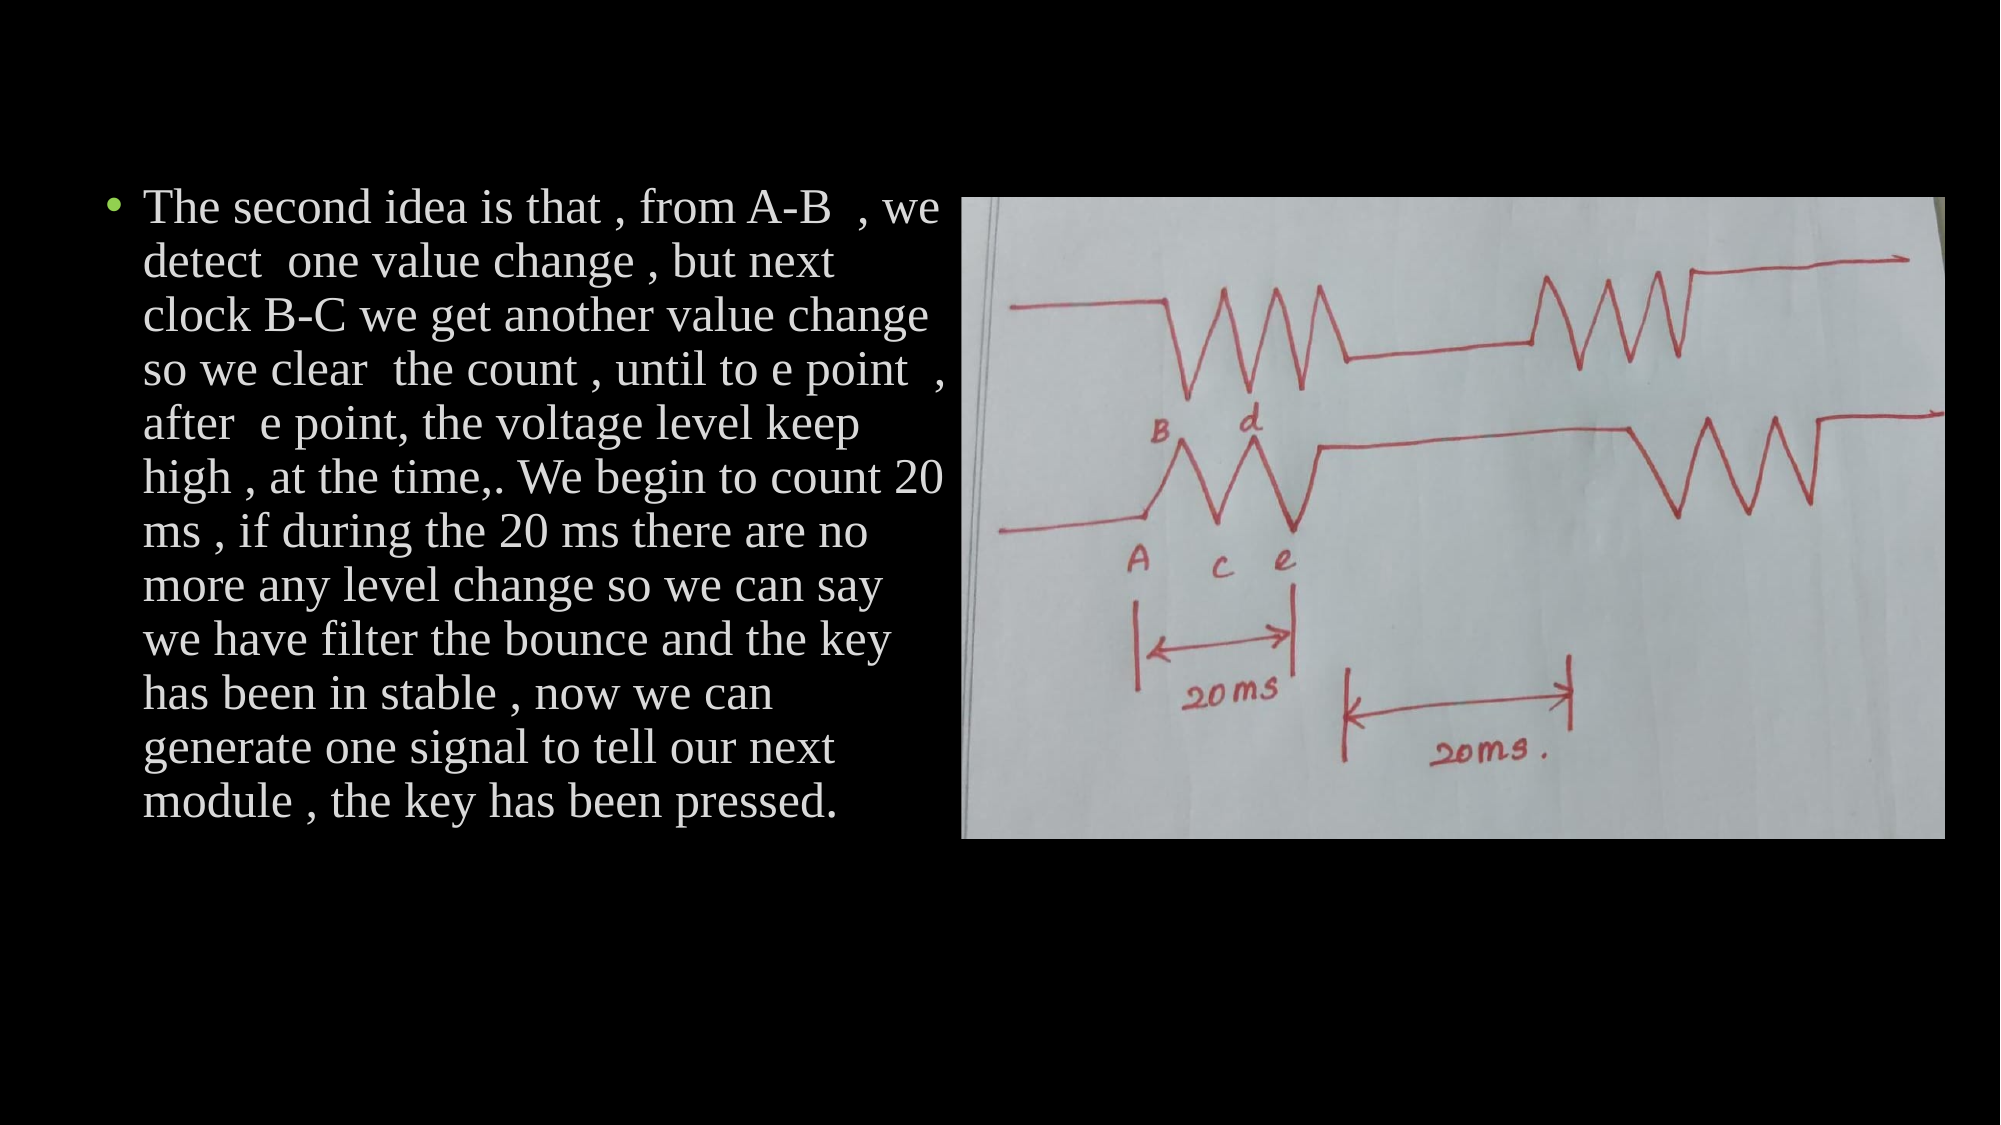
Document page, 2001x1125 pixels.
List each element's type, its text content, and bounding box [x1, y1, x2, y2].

picture [963, 197, 1132, 839]
list The second idea is that , from A-B , we detect one value change , but next clock B-C we get another value change so we clear the count , until to e point , after e point, the voltage level keep high , at the time,. We begin to count 20 ms , if during the 20 ms there are no more any level change so we can say we have filter the bounce and the key has been in stable , now we can generate one signal to tell our next module , the key has been pressed. [90, 172, 963, 1000]
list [1132, 25, 1775, 1010]
picture [1775, 197, 1944, 839]
